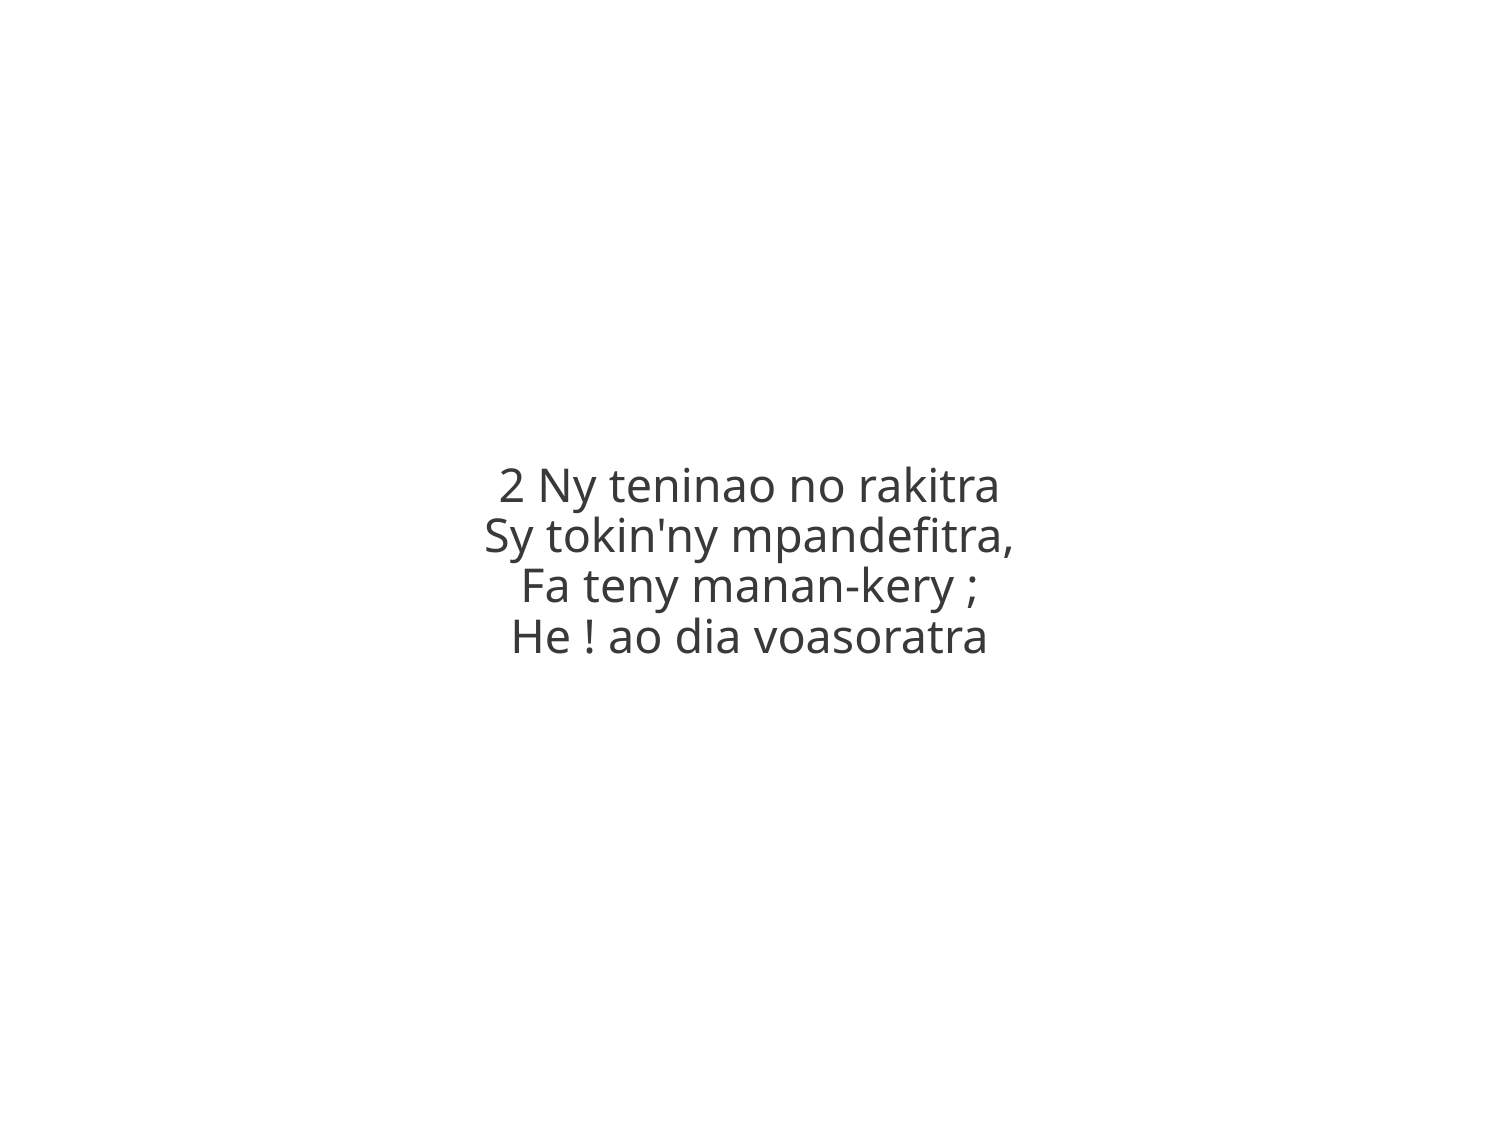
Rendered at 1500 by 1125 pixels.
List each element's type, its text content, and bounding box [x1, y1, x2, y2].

title 2 Ny teninao no rakitra Sy tokin'ny mpandefitra, Fa teny manan-kery ; He ! ao dia voasoratra [51, 453, 1449, 672]
